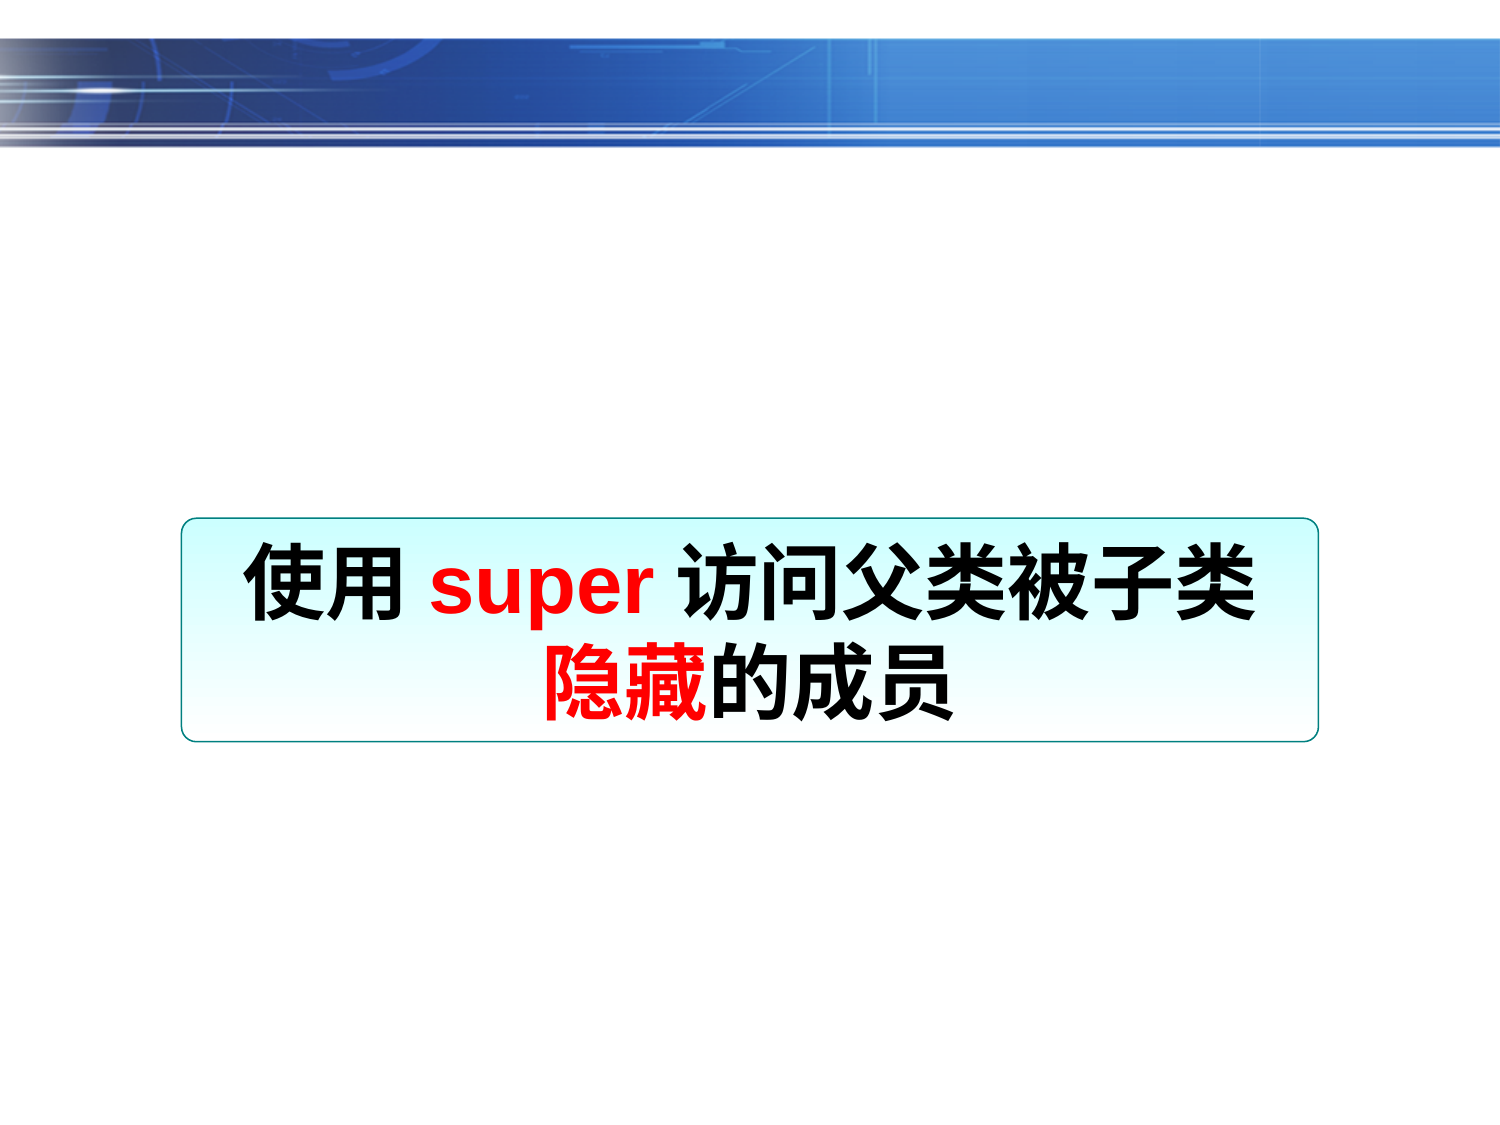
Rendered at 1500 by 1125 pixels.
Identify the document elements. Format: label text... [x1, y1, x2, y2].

text_box 使用super访问父类被子类隐藏的成员 [181, 518, 1319, 742]
